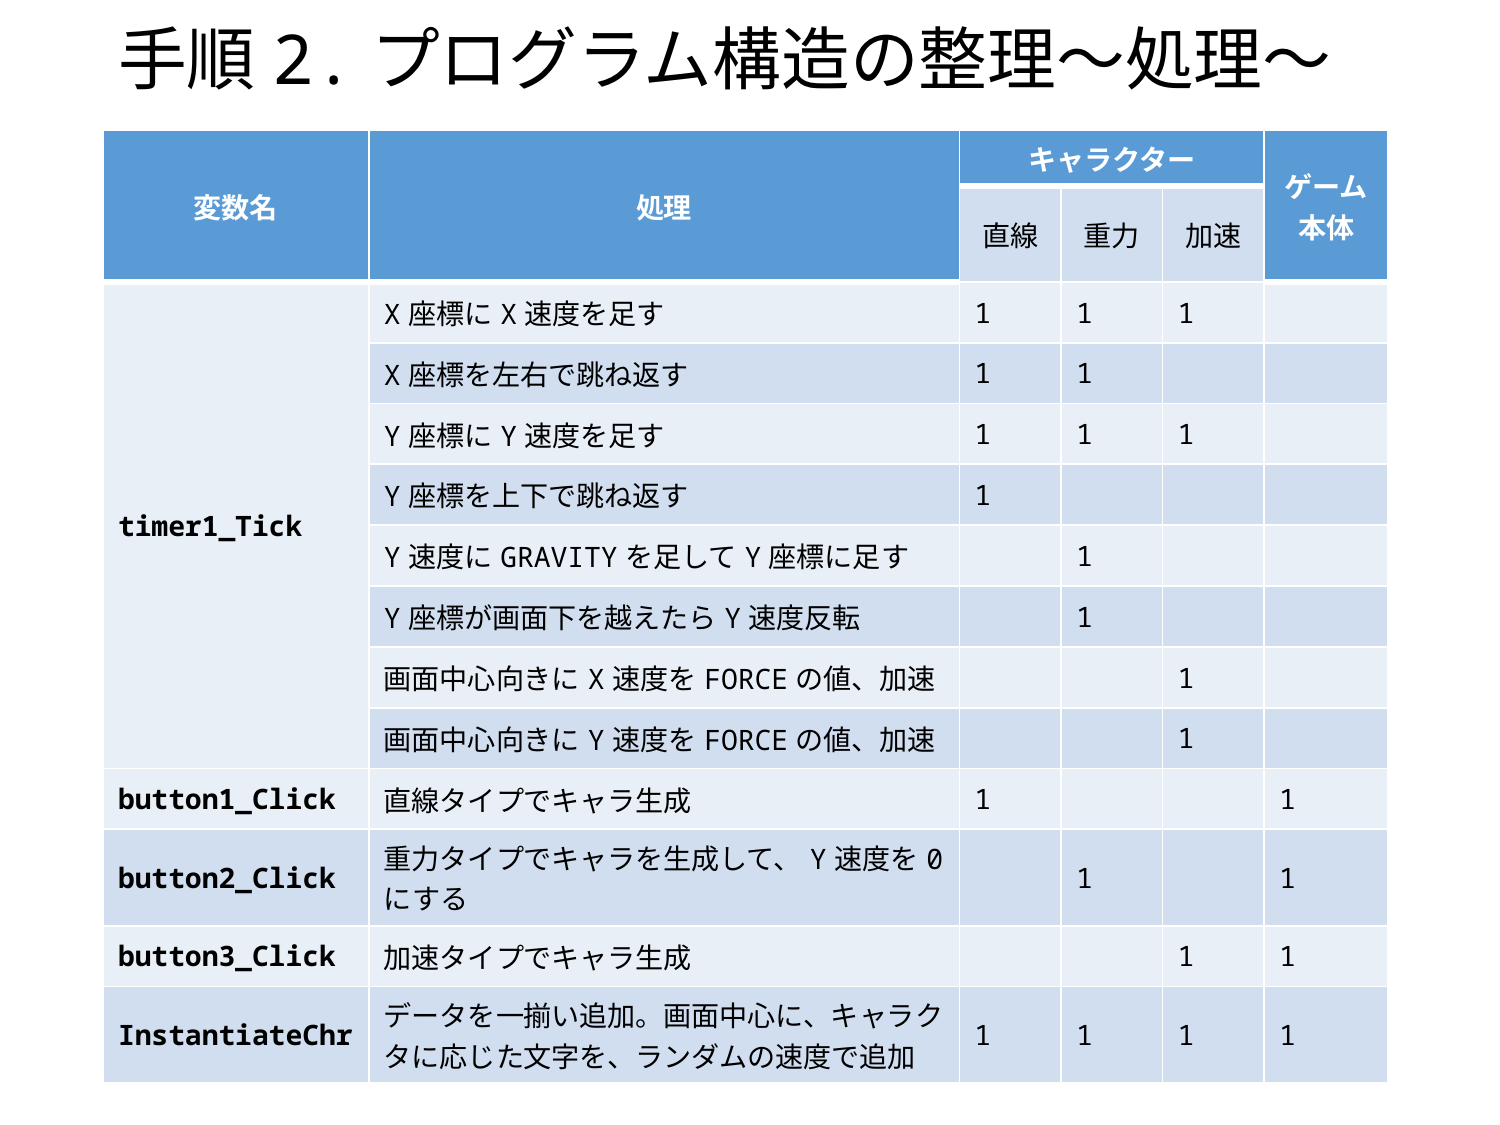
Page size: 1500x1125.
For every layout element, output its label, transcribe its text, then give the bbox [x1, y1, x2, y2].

table_cell [960, 709, 1060, 768]
table_cell [1265, 465, 1387, 524]
table_cell [1163, 769, 1263, 828]
table_cell [1163, 526, 1263, 585]
table_cell [1265, 344, 1387, 403]
table_cell [1163, 344, 1263, 403]
table_cell X座標を左右で跳ね返す [370, 344, 959, 403]
table_cell [1265, 285, 1387, 342]
table_cell 1 [1062, 987, 1162, 1082]
table_cell Y座標が画面下を越えたらY速度反転 [370, 587, 959, 646]
table_header キャラクター [960, 131, 1263, 183]
table_cell 1 [1062, 283, 1162, 342]
table_cell [1265, 404, 1387, 463]
table_cell button2_Click [104, 830, 368, 925]
table_cell 画面中心向きにY速度をFORCEの値、加速 [370, 709, 959, 768]
table_cell Y座標にY速度を足す [370, 404, 959, 463]
table_cell 1 [1163, 709, 1263, 768]
table_cell [1265, 526, 1387, 585]
table_cell [1062, 769, 1162, 828]
table_cell 1 [1265, 927, 1387, 986]
table_header 処理 [370, 131, 959, 279]
table_cell 1 [1265, 769, 1387, 828]
table_cell 1 [1163, 927, 1263, 986]
table_cell Y座標を上下で跳ね返す [370, 465, 959, 524]
table_cell button1_Click [104, 769, 368, 828]
table_cell [960, 526, 1060, 585]
table_cell 重力 [1062, 189, 1162, 281]
table_cell 1 [960, 987, 1060, 1082]
table_cell 1 [1062, 404, 1162, 463]
table_cell [1062, 648, 1162, 707]
table_cell [1062, 465, 1162, 524]
table_cell [1265, 648, 1387, 707]
table_cell 1 [1265, 830, 1387, 925]
title 手順2.プログラム構造の整理～処理～ [103, 3, 1397, 122]
table_cell [1163, 465, 1263, 524]
table_cell 加速 [1163, 189, 1263, 281]
table_cell 1 [1062, 830, 1162, 925]
table_cell 1 [960, 465, 1060, 524]
table_cell データを一揃い追加。画面中心に、キャラクタに応じた文字を、ランダムの速度で追加 [370, 987, 959, 1082]
table_cell 1 [1163, 404, 1263, 463]
table_cell 1 [1265, 987, 1387, 1082]
table_cell 1 [960, 404, 1060, 463]
table_cell [1163, 830, 1263, 925]
table_cell 1 [1163, 987, 1263, 1082]
table_cell timer1_Tick [104, 285, 368, 768]
table_cell 1 [1062, 344, 1162, 403]
table_cell [960, 927, 1060, 986]
table_cell 重力タイプでキャラを生成して、Y速度を0にする [370, 830, 959, 925]
table_cell X座標にX速度を足す [370, 285, 959, 342]
table_cell [960, 648, 1060, 707]
table_cell 1 [1163, 283, 1263, 342]
table_cell 1 [1062, 526, 1162, 585]
table_header 変数名 [104, 131, 368, 279]
table_cell [960, 587, 1060, 646]
table_cell button3_Click [104, 927, 368, 986]
table_cell [1265, 709, 1387, 768]
table_cell 1 [960, 344, 1060, 403]
table_cell 1 [960, 283, 1060, 342]
table_cell 直線 [960, 189, 1060, 281]
table_cell [1265, 587, 1387, 646]
table_cell [1163, 587, 1263, 646]
table_cell 画面中心向きにX速度をFORCEの値、加速 [370, 648, 959, 707]
table_cell 1 [1163, 648, 1263, 707]
table_cell 1 [960, 769, 1060, 828]
table_cell 直線タイプでキャラ生成 [370, 769, 959, 828]
table_cell Y速度にGRAVITYを足してY座標に足す [370, 526, 959, 585]
table_cell InstantiateChr [104, 987, 368, 1082]
table_cell [960, 830, 1060, 925]
table_cell [1062, 927, 1162, 986]
table_cell 1 [1062, 587, 1162, 646]
table_cell [1062, 709, 1162, 768]
table_header ゲーム 本体 [1265, 131, 1387, 279]
table_cell 加速タイプでキャラ生成 [370, 927, 959, 986]
